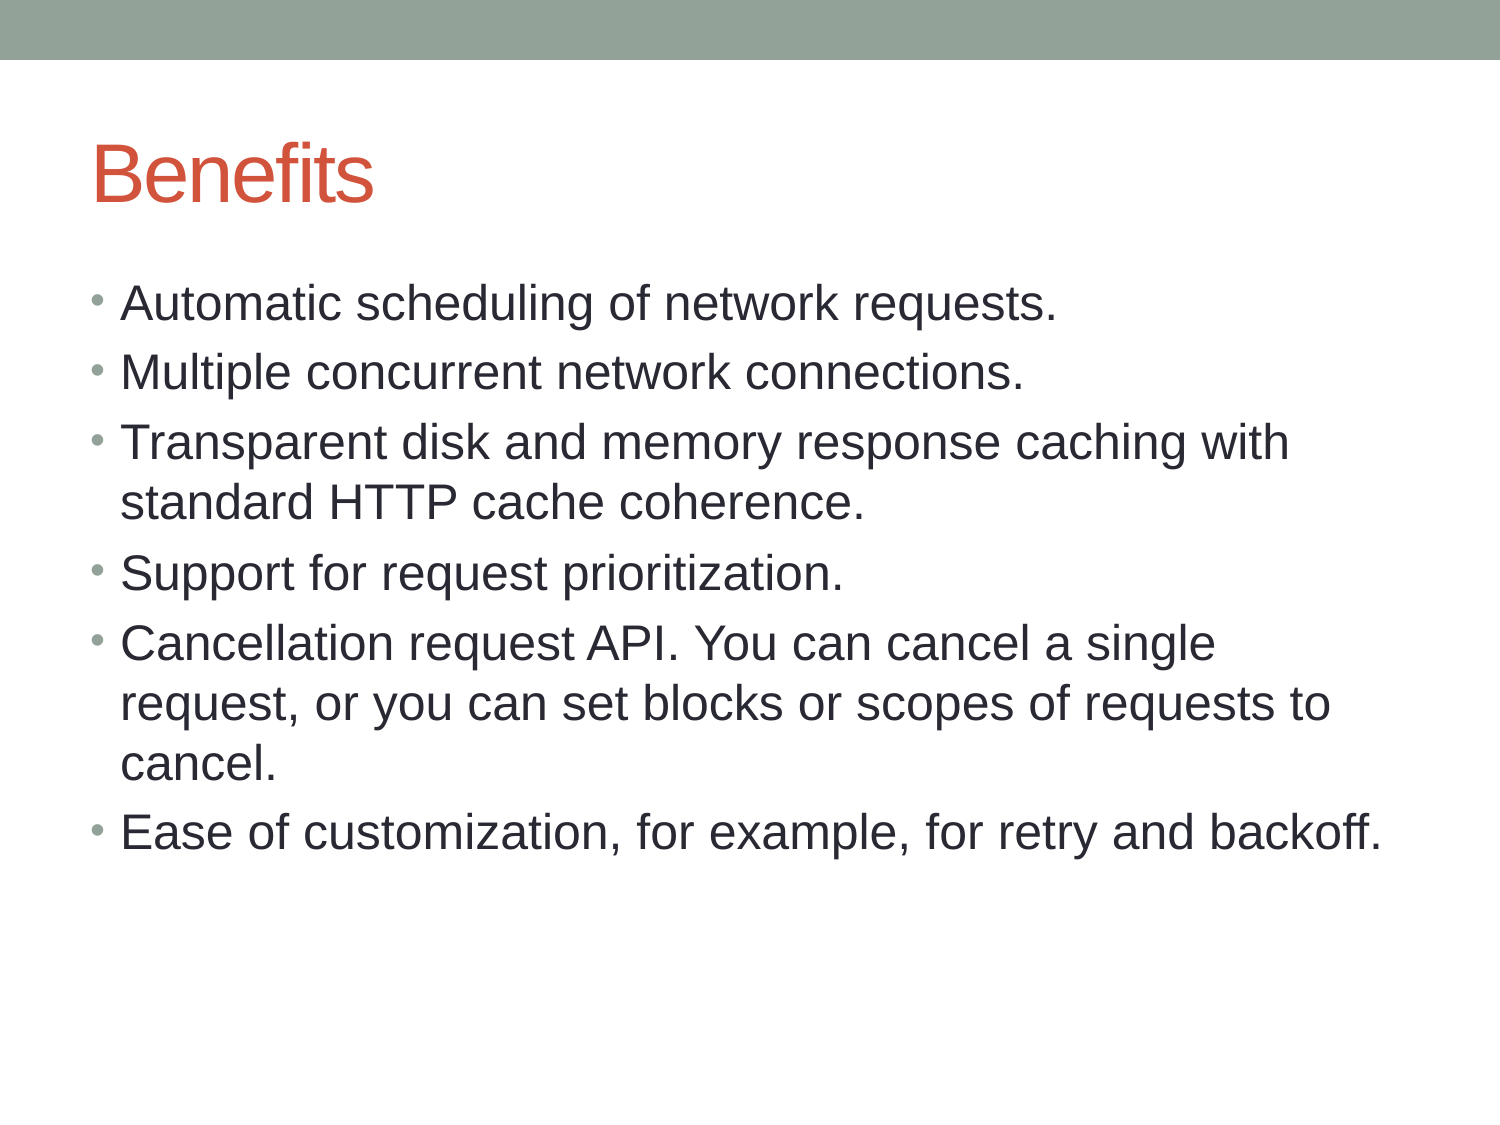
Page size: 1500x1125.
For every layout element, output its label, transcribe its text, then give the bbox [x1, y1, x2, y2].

title Benefits [75, 87, 1425, 250]
list Automatic scheduling of network requests. Multiple concurrent network connections. Transparent disk and memory response caching with standard HTTP cache coherence. Support for request prioritization. Cancellation request API. You can cancel a single request, or you can set blocks or scopes of requests to cancel. Ease of customization, for example, for retry and backoff. [75, 262, 1425, 1063]
